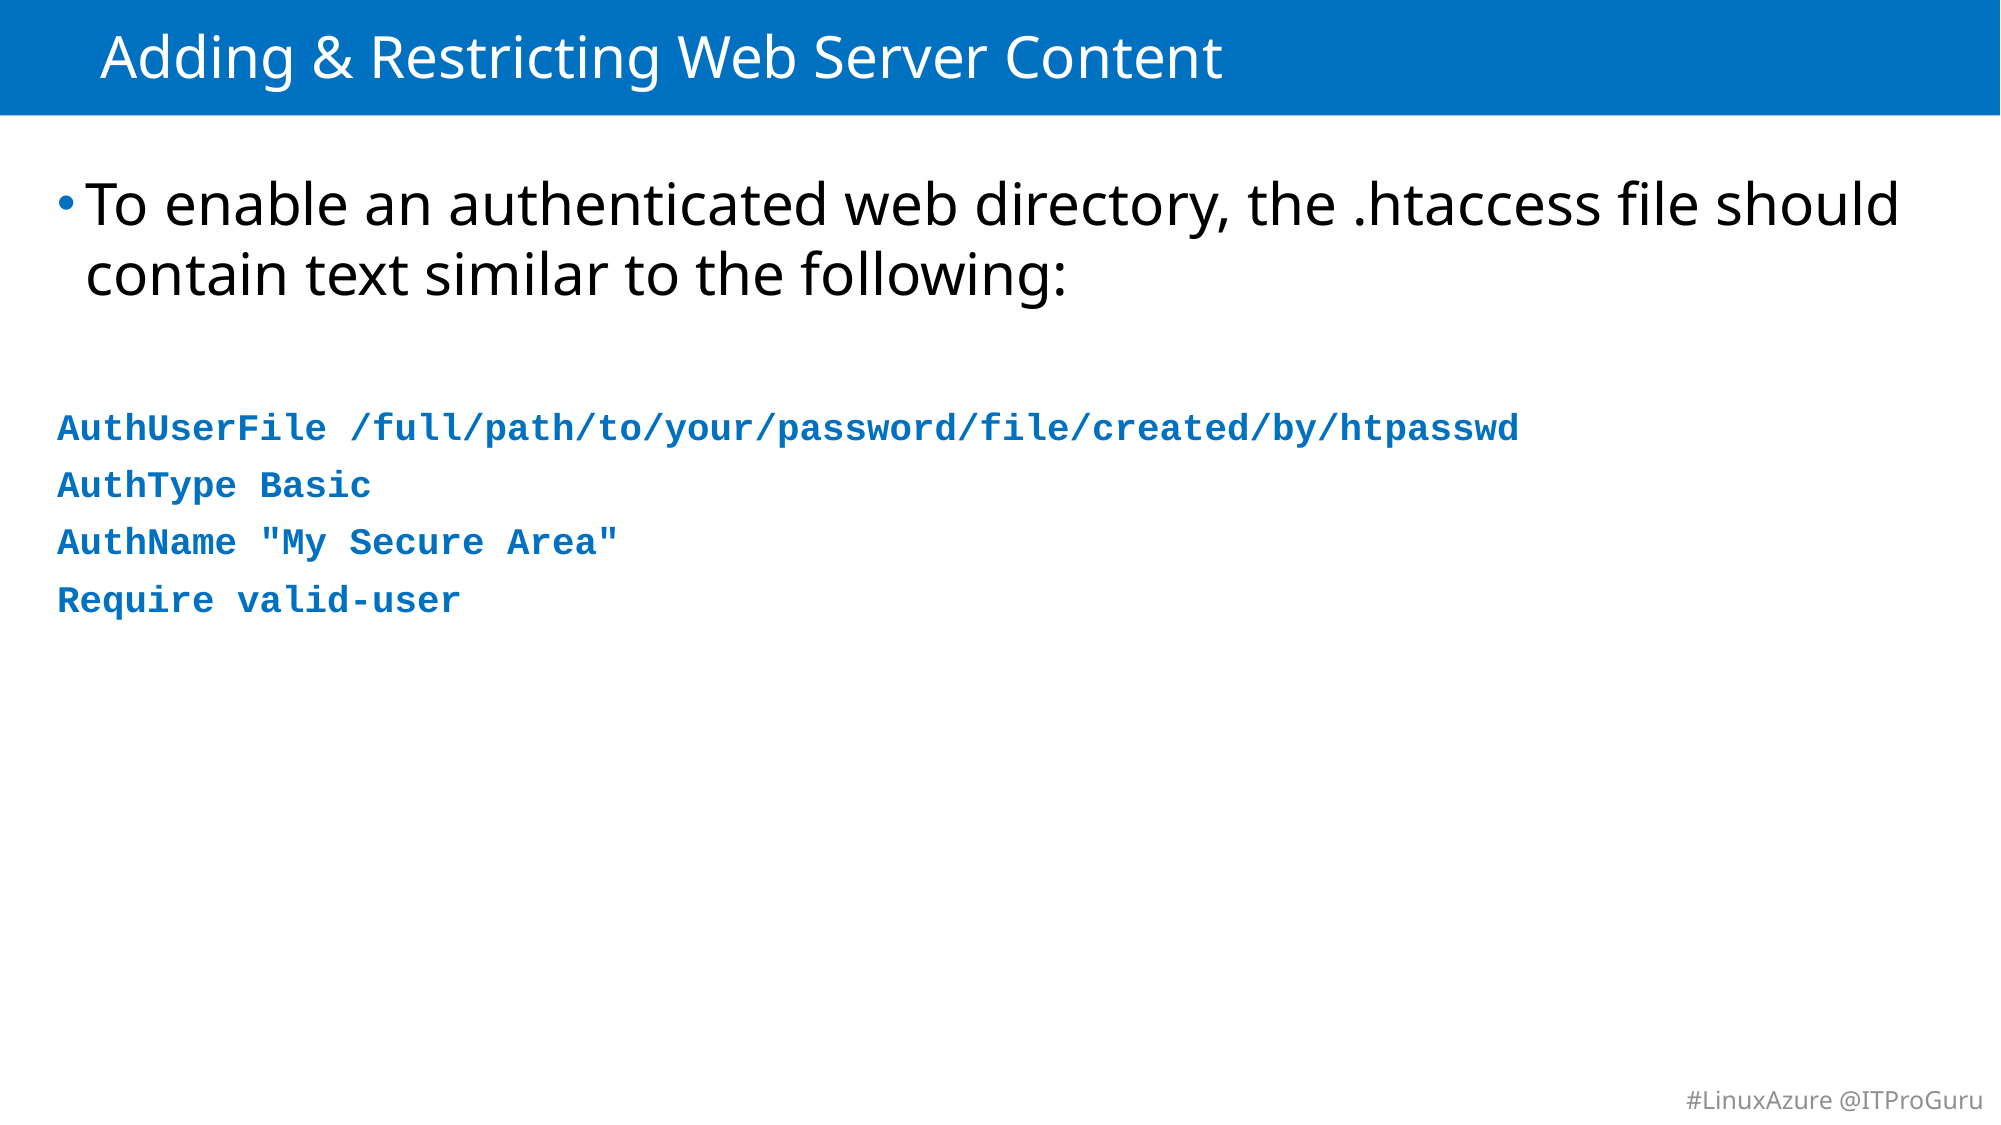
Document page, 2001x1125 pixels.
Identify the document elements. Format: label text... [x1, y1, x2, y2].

list To enable an authenticated web directory, the .htaccess file should contain text similar to the following: AuthUserFile /full/path/to/your/password/file/created/by/htpasswd AuthType Basic AuthName "My Secure Area" Require valid-user [56, 167, 1933, 1013]
title Adding & Restricting Web Server Content [100, 0, 1802, 122]
